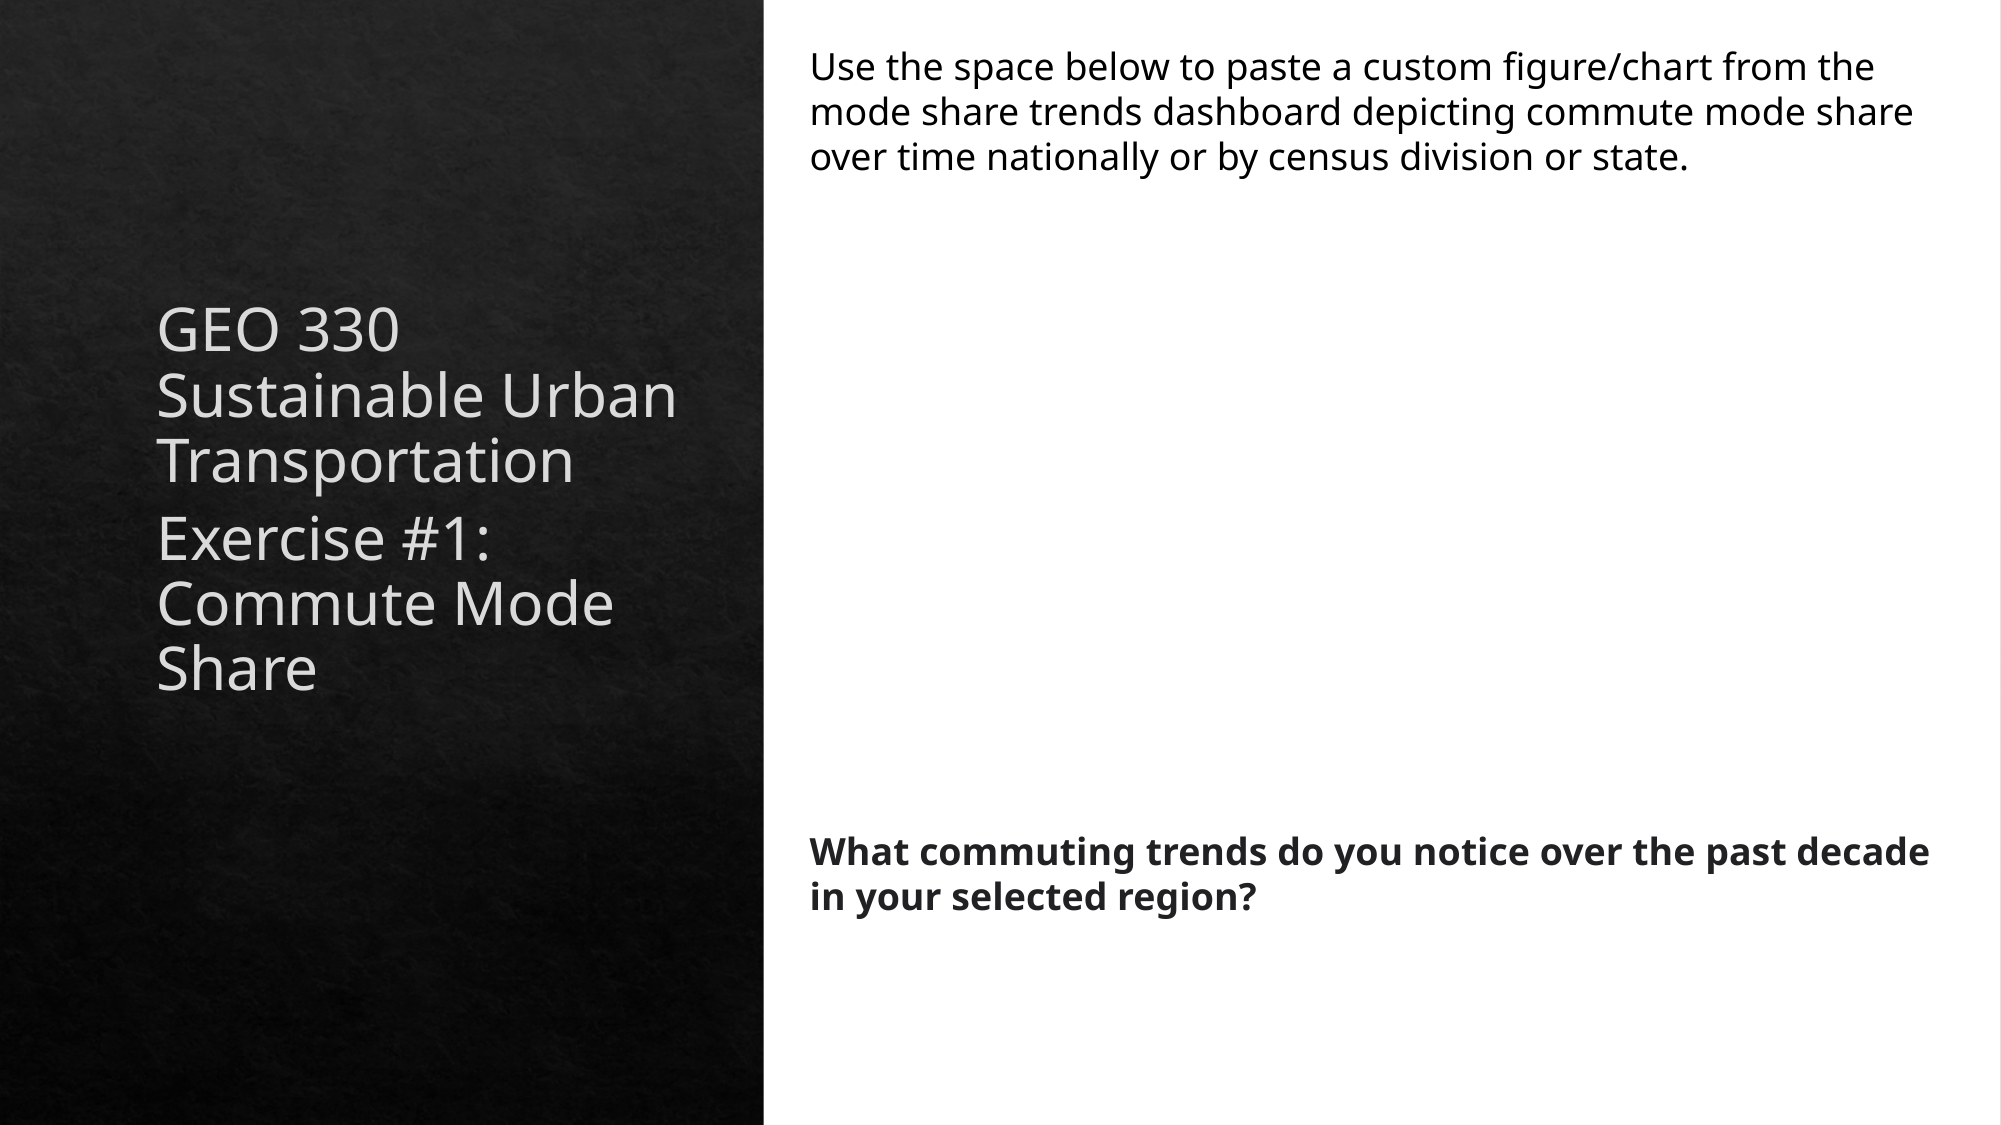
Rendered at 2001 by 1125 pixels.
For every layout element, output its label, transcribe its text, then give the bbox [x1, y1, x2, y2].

text_box [762, 0, 2000, 1125]
text_box What commuting trends do you notice over the past decade in your selected region? [794, 820, 1967, 976]
text_box Use the space below to paste a custom figure/chart from the mode share trends dashboard depicting commute mode share over time nationally or by census division or state. [794, 35, 1946, 185]
text_box GEO 330 Sustainable Urban Transportation Exercise #1: Commute Mode Share [141, 137, 697, 712]
text_box [0, 0, 762, 1125]
